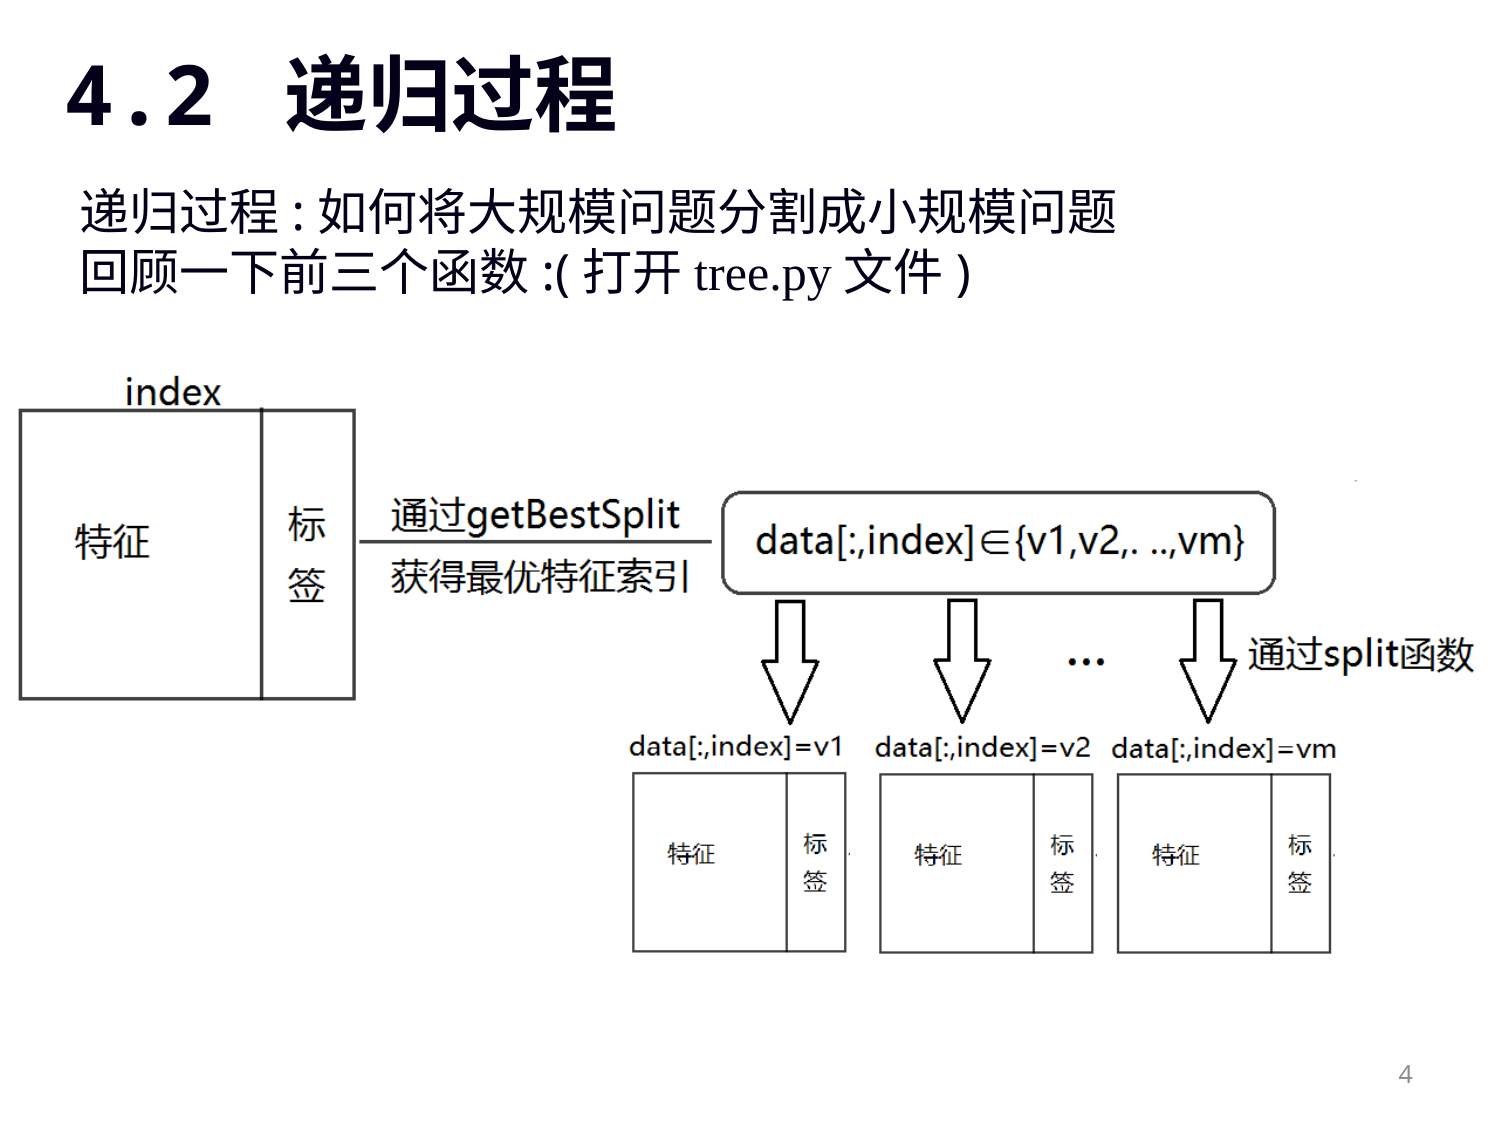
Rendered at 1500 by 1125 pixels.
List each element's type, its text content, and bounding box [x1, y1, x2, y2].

picture [0, 349, 1500, 969]
title 4.2 递归过程 [49, 54, 1401, 197]
text_box 递归过程:如何将大规模问题分割成小规模问题 回顾一下前三个函数:(打开tree.py文件) [64, 172, 1412, 308]
